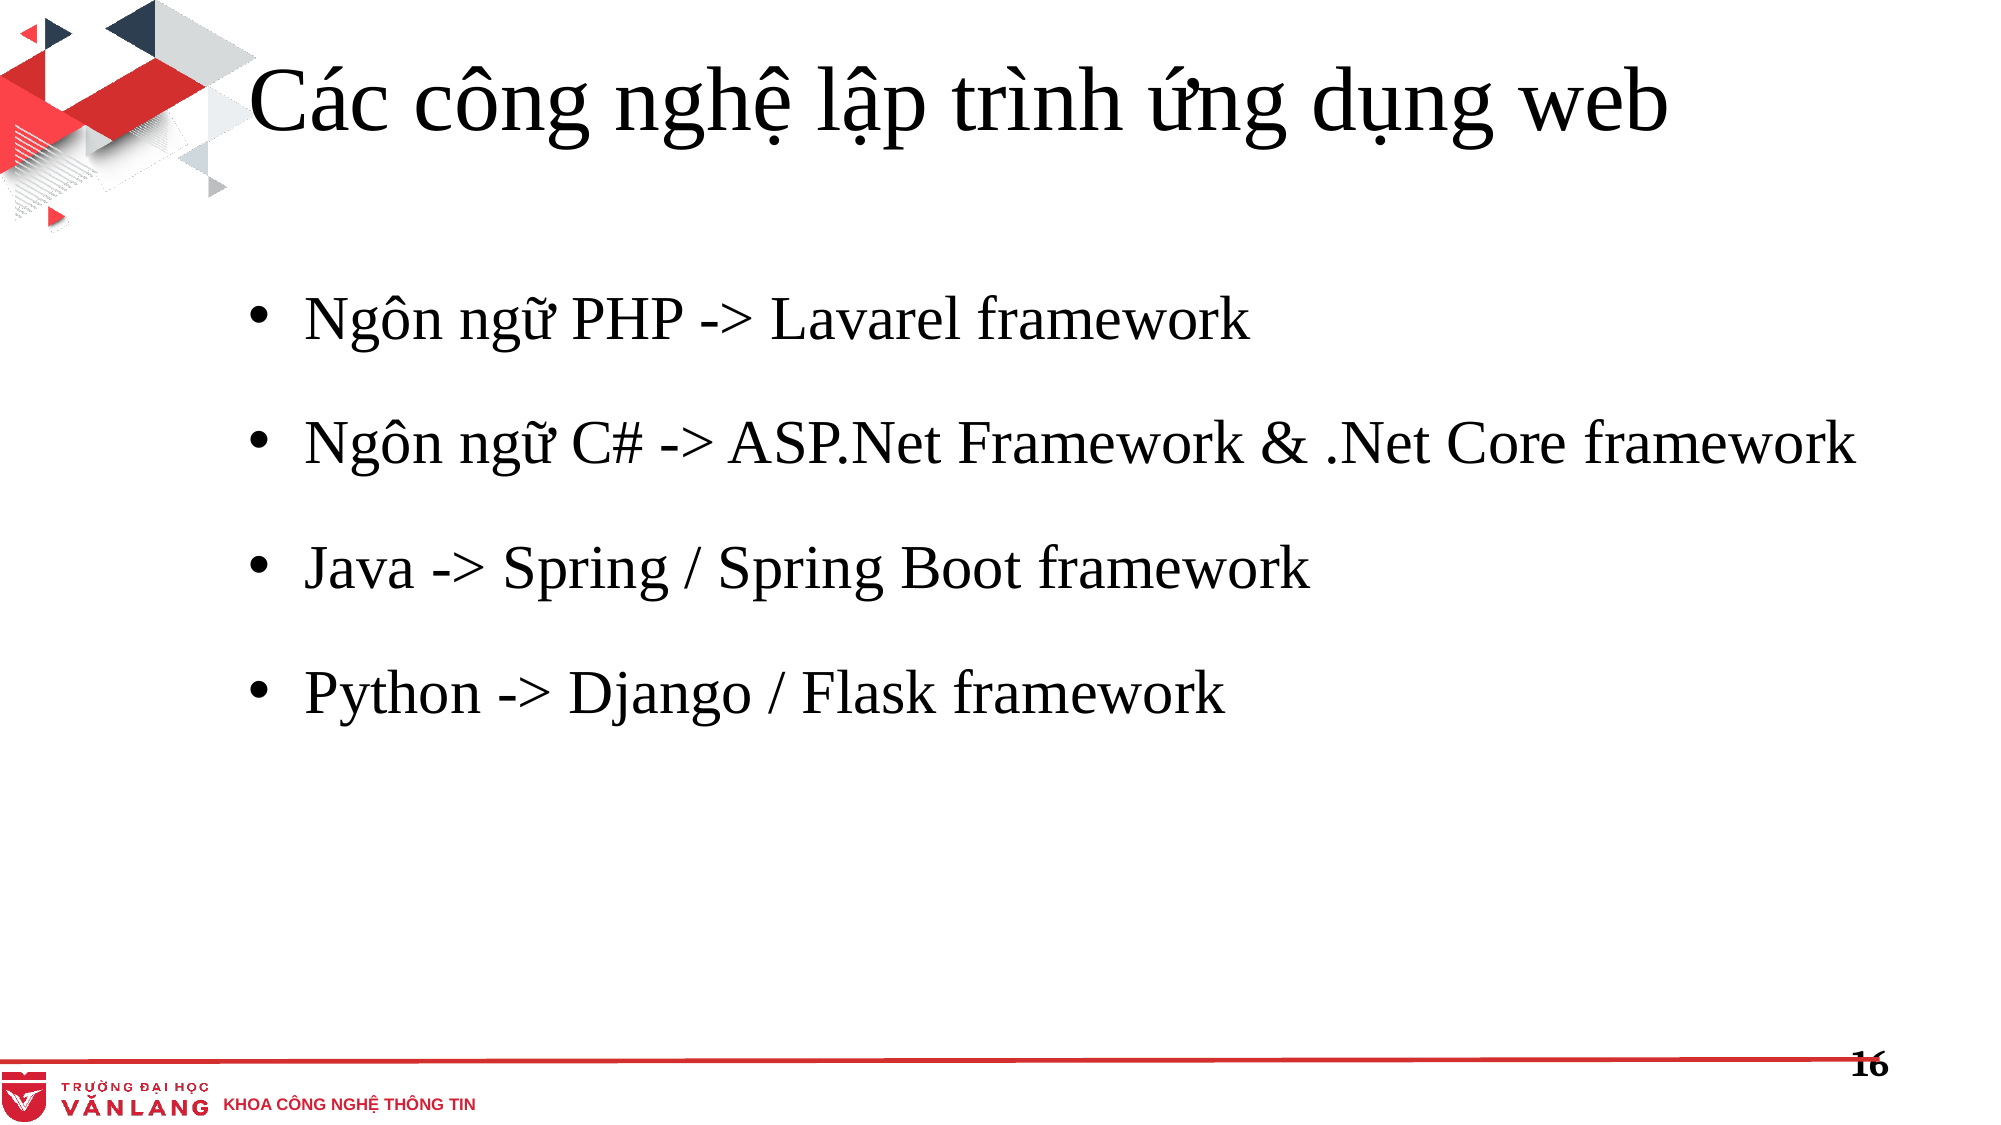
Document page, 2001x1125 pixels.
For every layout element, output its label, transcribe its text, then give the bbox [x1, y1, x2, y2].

picture [2, 1072, 208, 1122]
picture [0, 0, 256, 233]
text_box Ngôn ngữ PHP -> Lavarel framework Ngôn ngữ C# -> ASP.Net Framework & .Net Core framework Java -> Spring / Spring Boot framework Python -> Django / Flask framework [233, 231, 1908, 858]
title Các công nghệ lập trình ứng dụng web [233, 44, 2000, 232]
